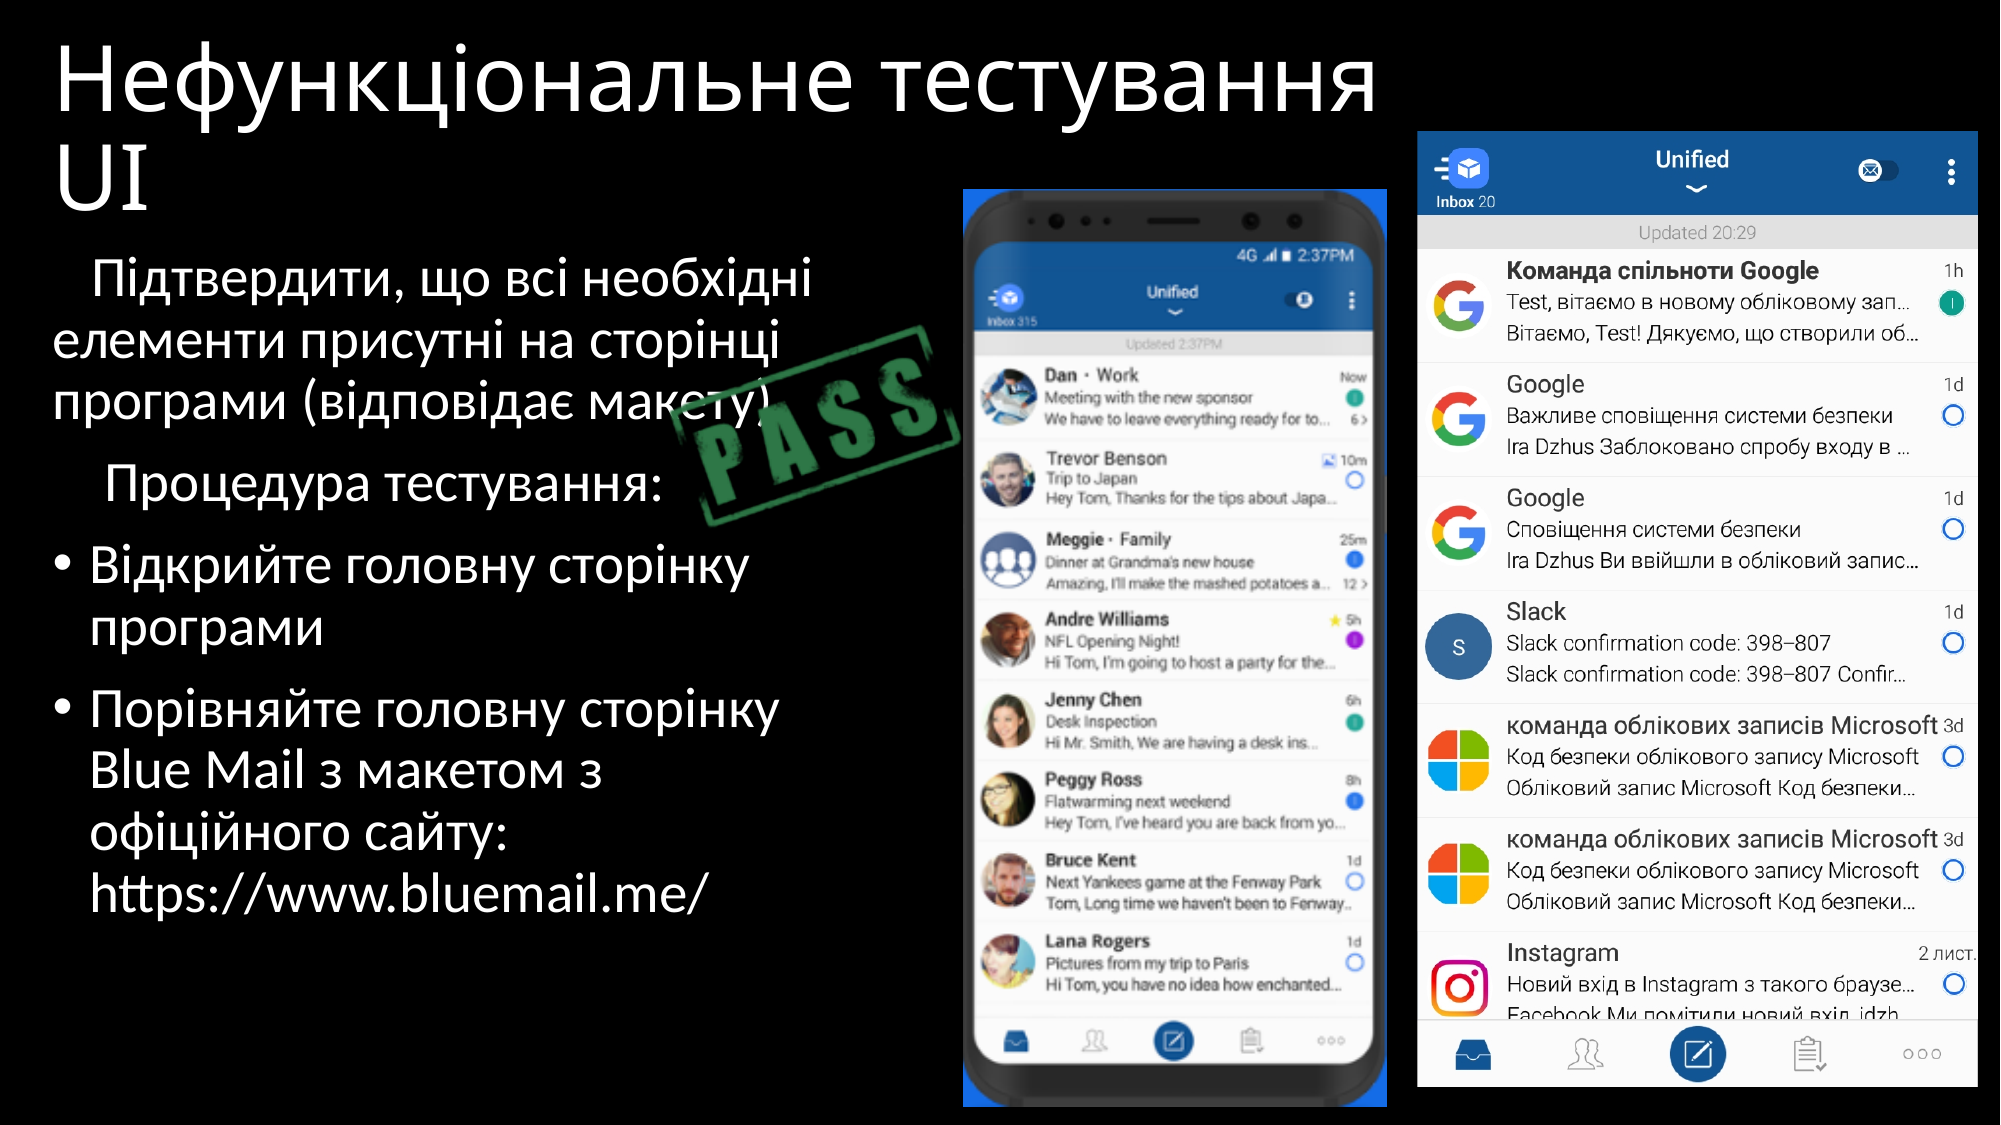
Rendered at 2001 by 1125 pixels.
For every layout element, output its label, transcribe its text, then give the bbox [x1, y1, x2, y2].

list Підтвердити, що всі необхідні елементи присутні на сторінці програми (відповідає макету) Процедура тестування: Відкрийте головну сторінку програми Порівняйте головну сторінку Blue Mail з макетом з офіційного сайту: https://www.bluemail.me/ [37, 239, 837, 954]
picture [669, 189, 1387, 1107]
title Нефункціональне тестування UI [37, 22, 1763, 240]
picture [1417, 131, 1978, 1088]
